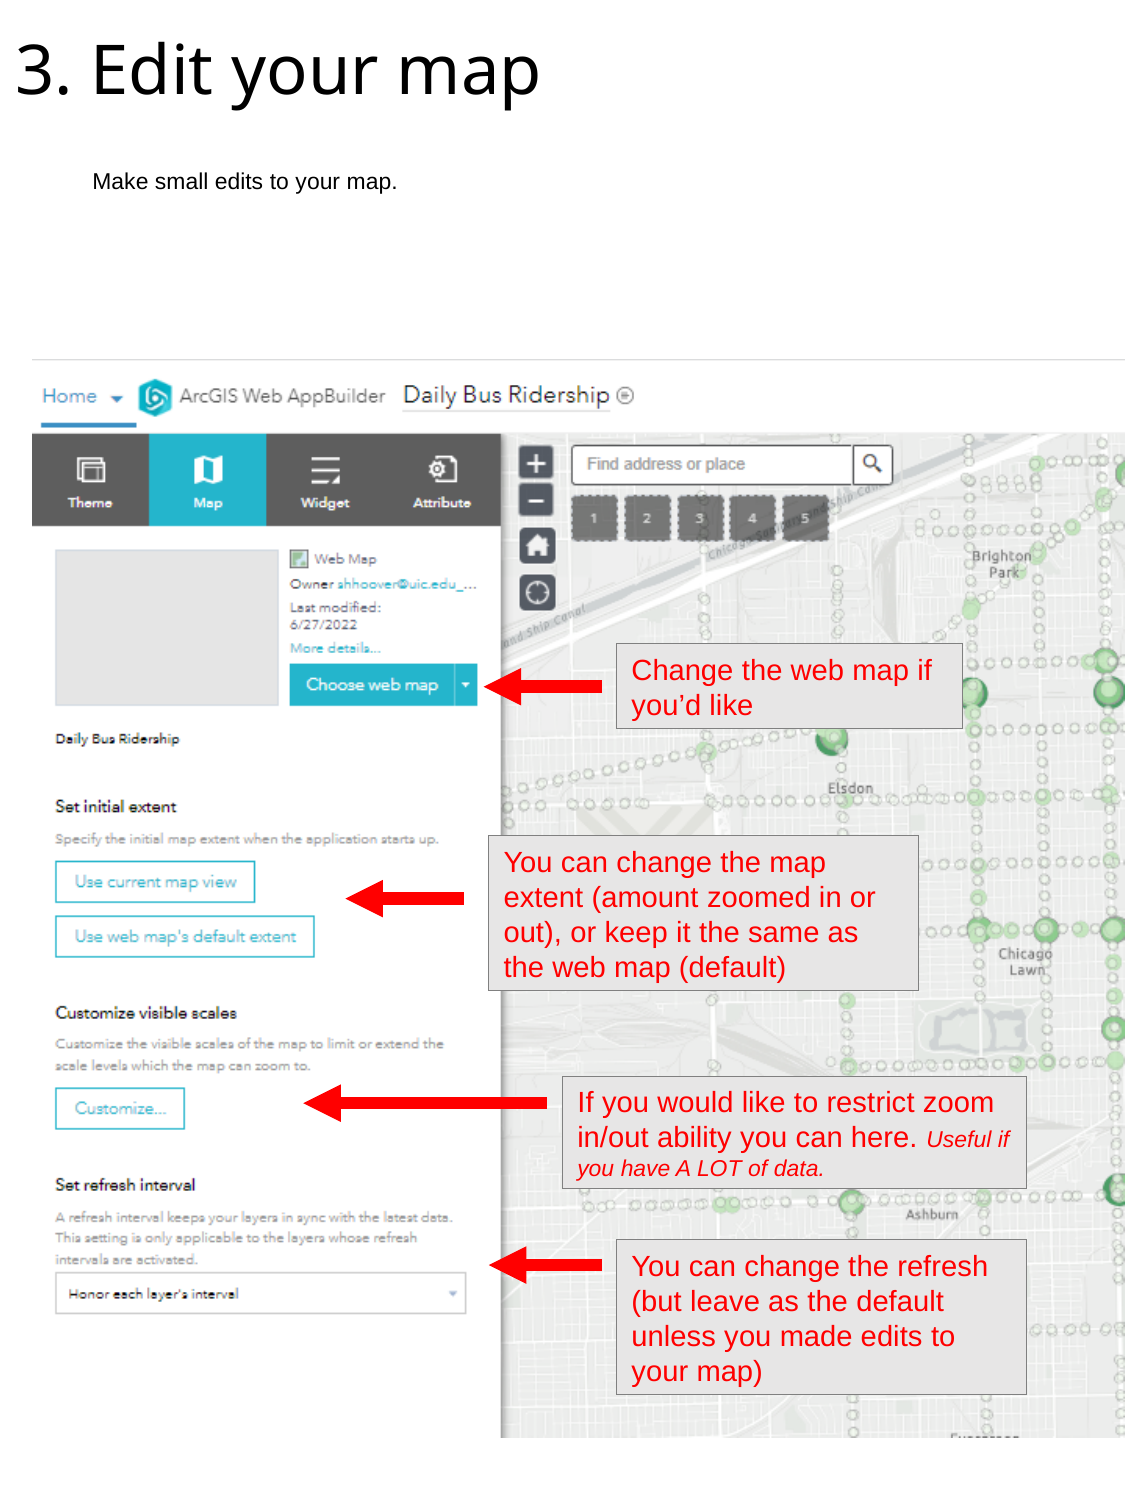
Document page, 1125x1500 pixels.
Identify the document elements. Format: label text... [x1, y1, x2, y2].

list Make small edits to your map. [77, 162, 1048, 296]
picture [32, 359, 1125, 1438]
text_box 3. Edit your map [0, 0, 1125, 145]
